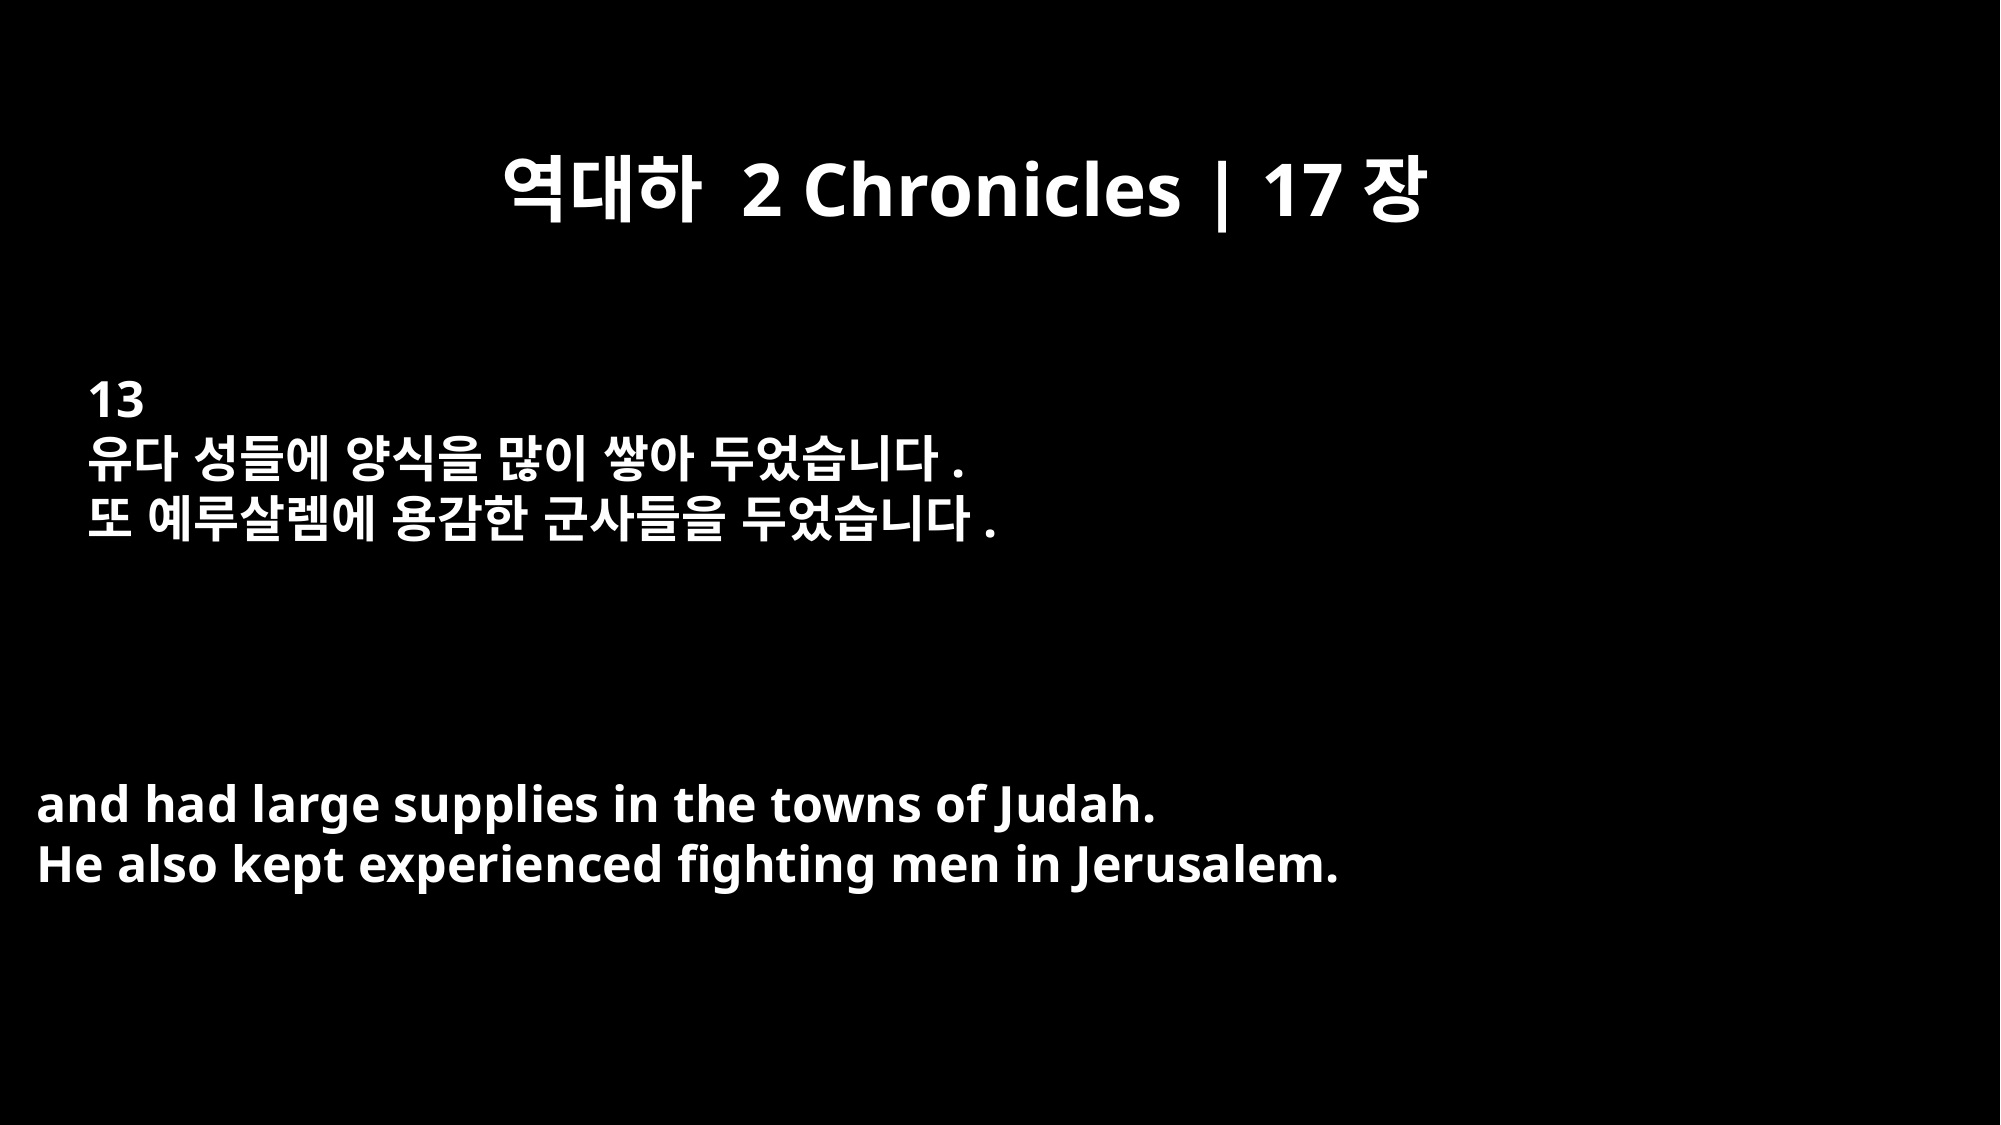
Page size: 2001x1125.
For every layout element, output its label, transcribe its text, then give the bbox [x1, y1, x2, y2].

text_box 13 유다 성들에 양식을 많이 쌓아 두었습니다. 또 예루살렘에 용감한 군사들을 두었습니다. [73, 359, 1014, 555]
text_box and had large supplies in the towns of Judah. He also kept experienced fighting men in Jerusalem. [21, 764, 1356, 900]
text_box 역대하 2 Chronicles | 17장 [487, 136, 1445, 239]
